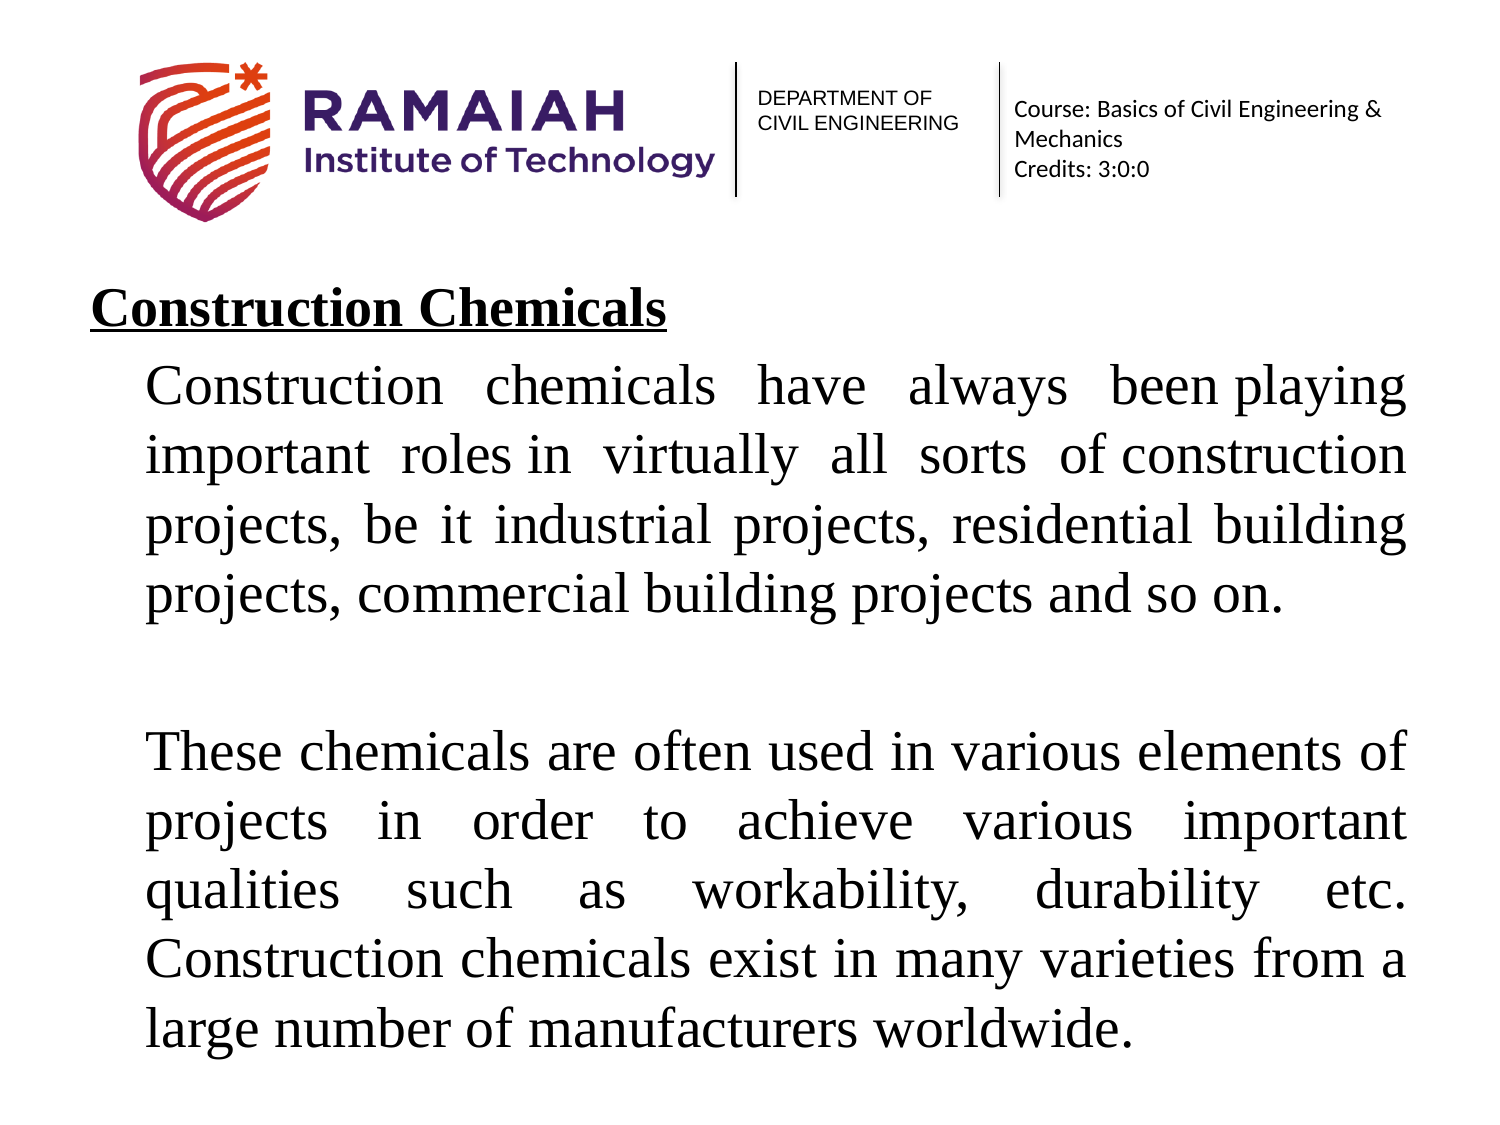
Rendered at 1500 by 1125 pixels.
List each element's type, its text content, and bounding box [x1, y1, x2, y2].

list Construction Chemicals Construction chemicals have always been playing important roles in virtually all sorts of construction projects, be it industrial projects, residential building projects, commercial building projects and so on. These chemicals are often used in various elements of projects in order to achieve various important qualities such as workability, durability etc. Construction chemicals exist in many varieties from a large number of manufacturers worldwide. [75, 262, 1425, 1075]
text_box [137, 62, 1445, 223]
